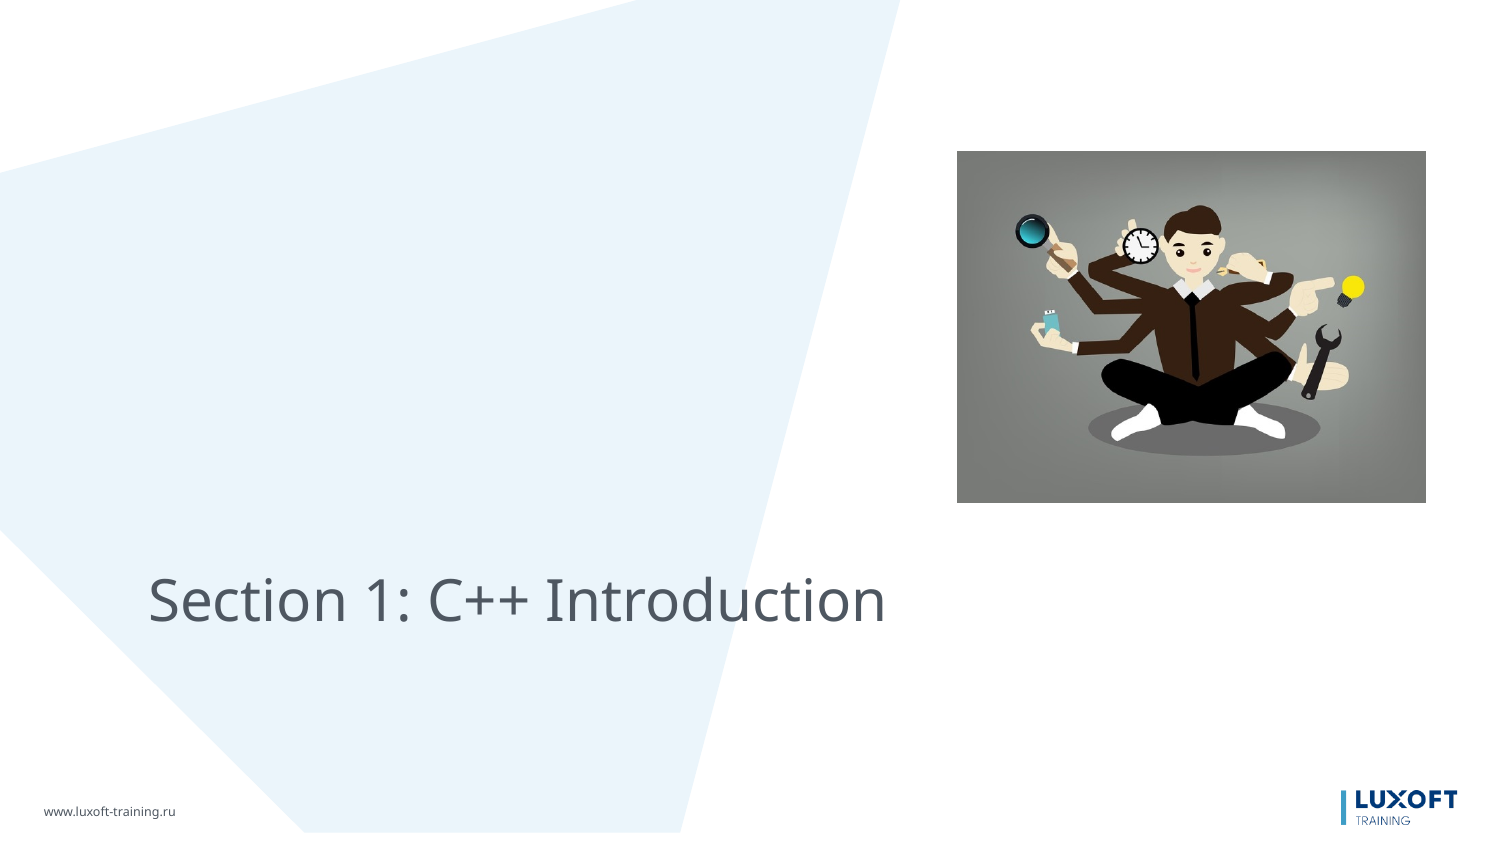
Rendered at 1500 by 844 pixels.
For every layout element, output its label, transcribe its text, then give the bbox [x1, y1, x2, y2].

picture [956, 151, 1426, 503]
text_box Section 1: С++ Introduction [136, 557, 1362, 768]
picture [1341, 790, 1458, 825]
